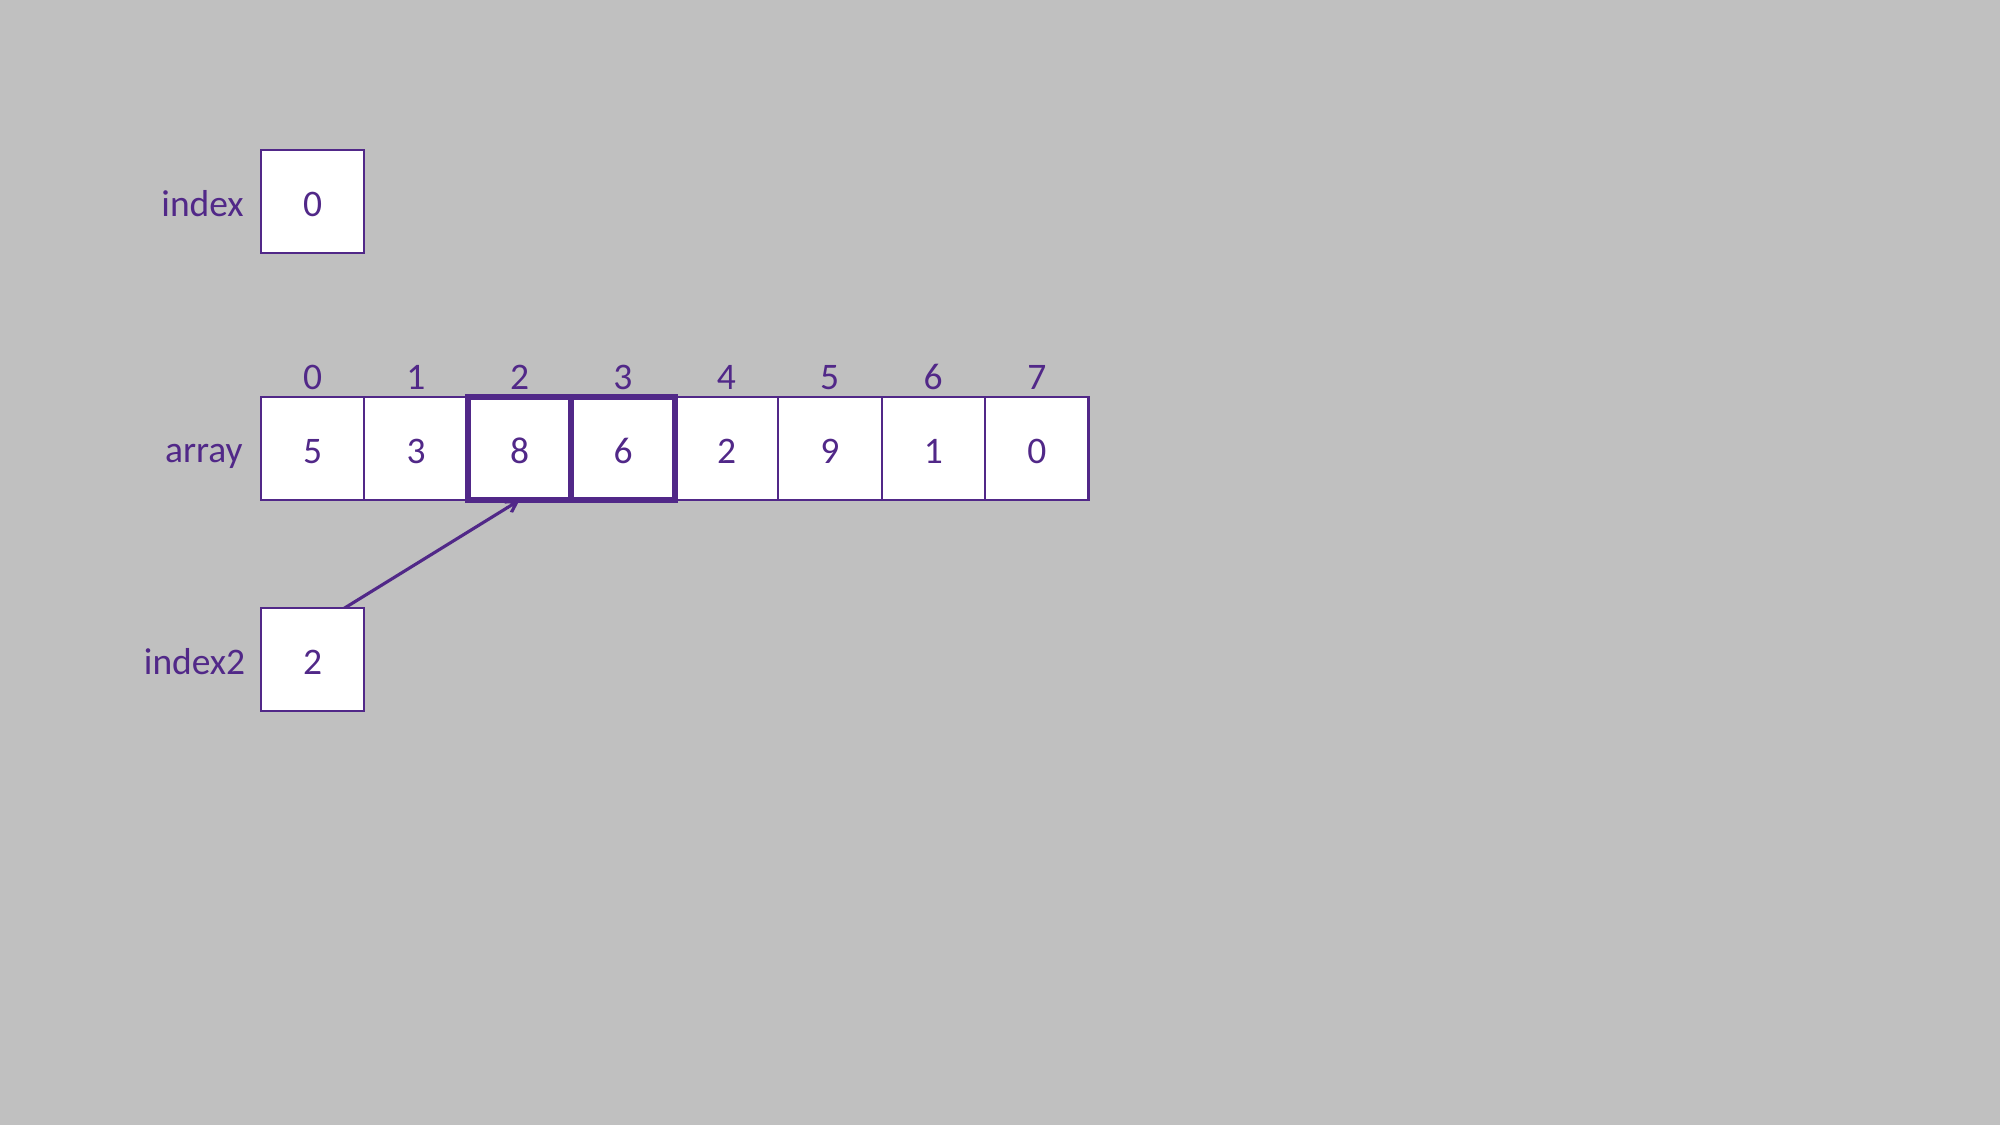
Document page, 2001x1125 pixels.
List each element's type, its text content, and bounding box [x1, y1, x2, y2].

text_box index [138, 171, 259, 232]
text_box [128, 344, 1089, 712]
text_box 0 [260, 149, 365, 254]
